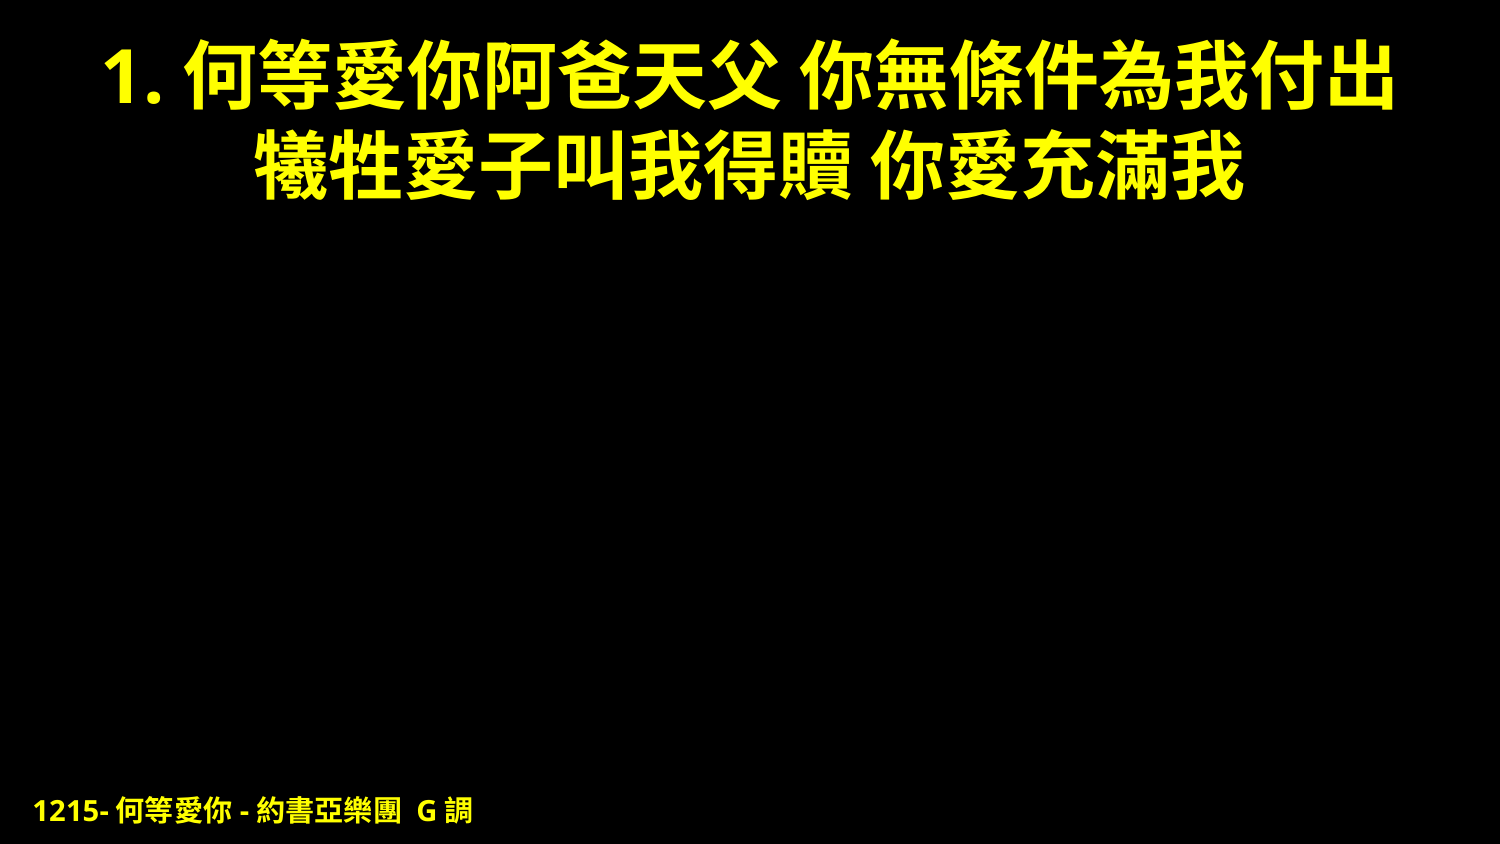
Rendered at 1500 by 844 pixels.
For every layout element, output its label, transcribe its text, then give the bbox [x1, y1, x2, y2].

text_box 1215-何等愛你-約書亞樂團 G調 [17, 784, 774, 835]
title 1.何等愛你阿爸天父 你無條件為我付出 犧牲愛子叫我得贖 你愛充滿我 [0, 0, 1500, 237]
